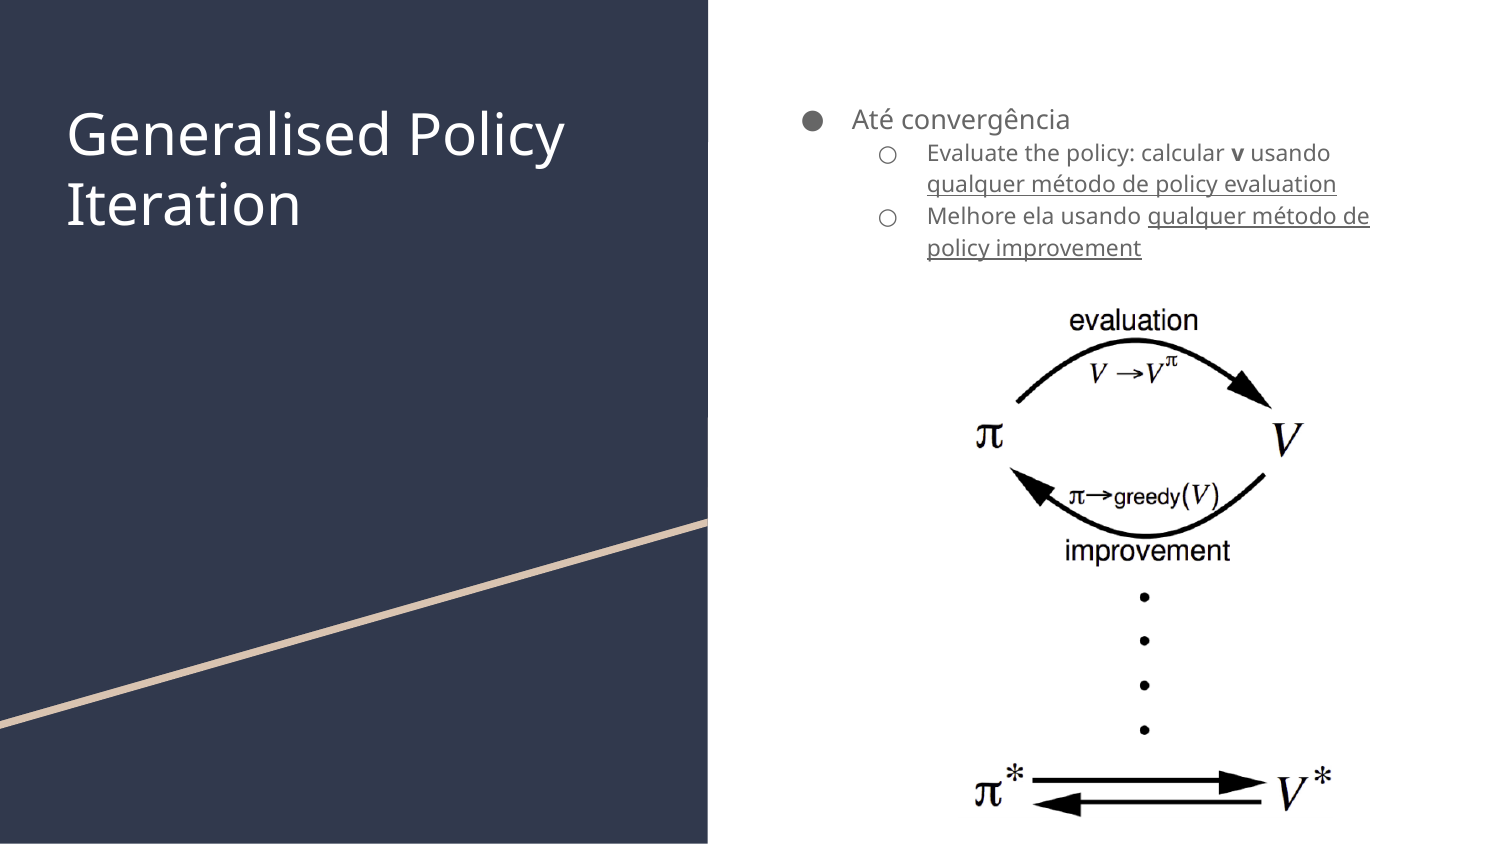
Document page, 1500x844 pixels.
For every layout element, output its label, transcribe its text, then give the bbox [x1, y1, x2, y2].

picture [955, 290, 1359, 844]
title Generalised Policy Iteration [51, 82, 660, 494]
list Até convergência Evaluate the policy: calcular v usando qualquer método de policy evaluation Melhore ela usando qualquer método de policy improvement [761, 82, 1446, 755]
